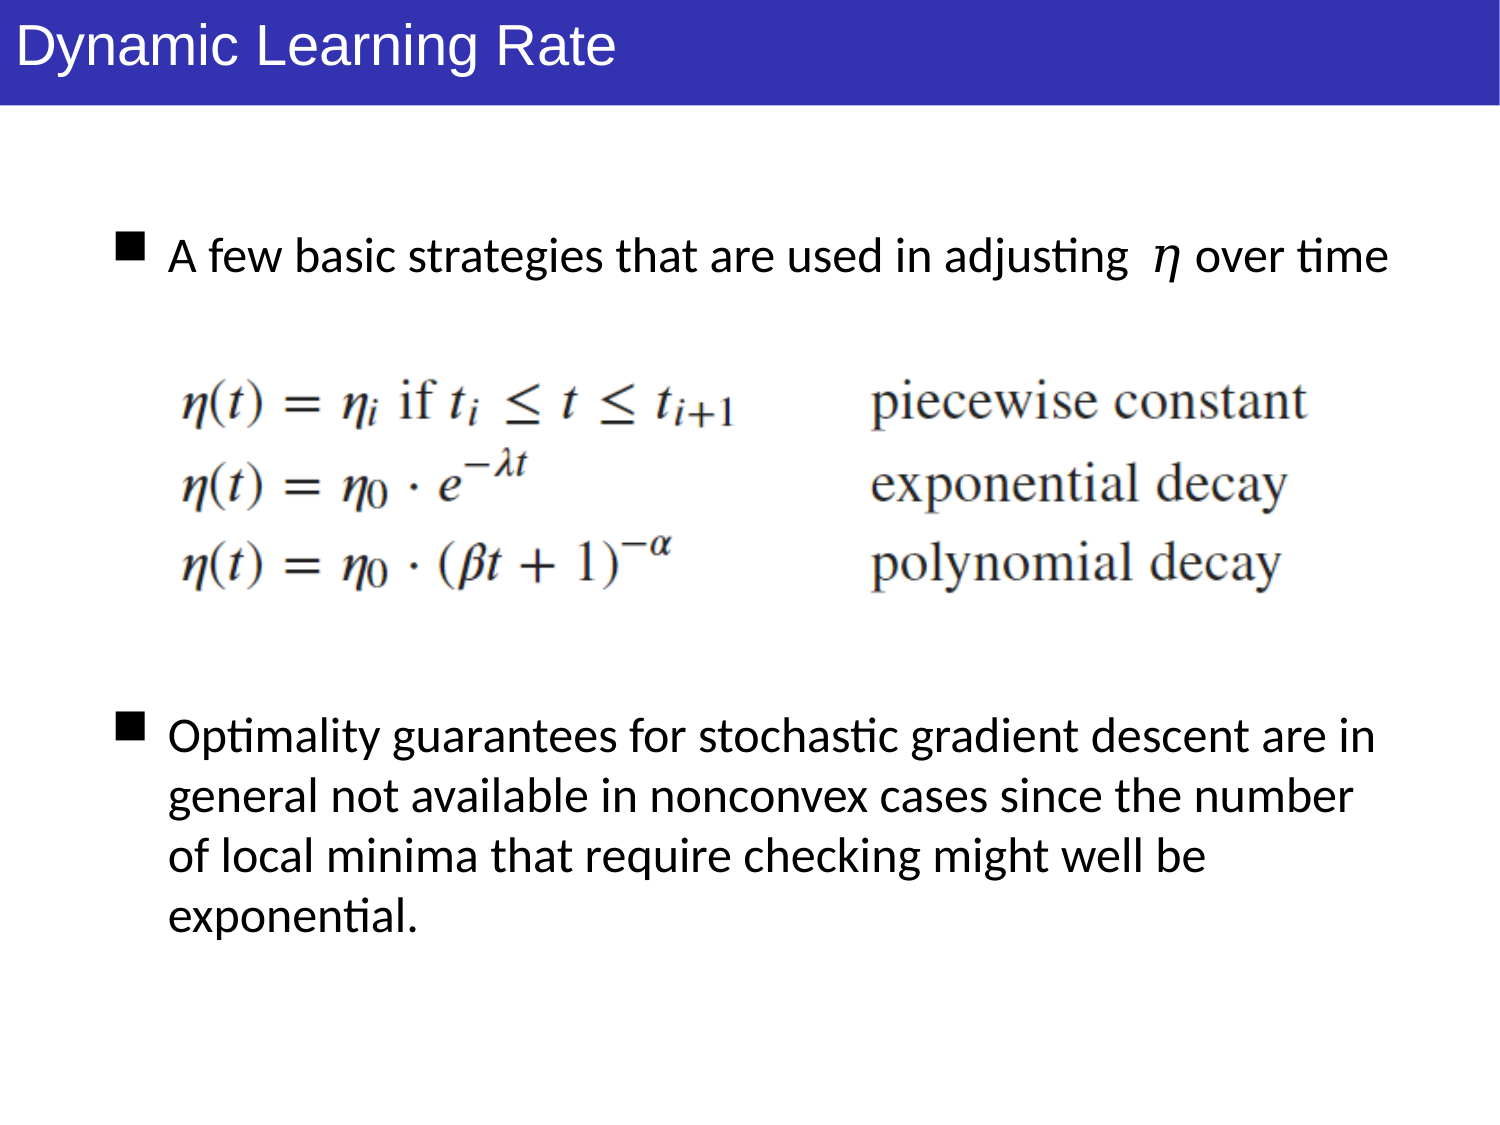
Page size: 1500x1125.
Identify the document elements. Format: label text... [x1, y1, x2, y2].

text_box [0, 0, 1500, 106]
text_box A few basic strategies that are used in adjusting 𝜂 over time Optimality guarantees for stochastic gradient descent are in general not available in nonconvex cases since the number of local minima that require checking might well be exponential. [96, 214, 1408, 950]
picture [158, 349, 1341, 640]
